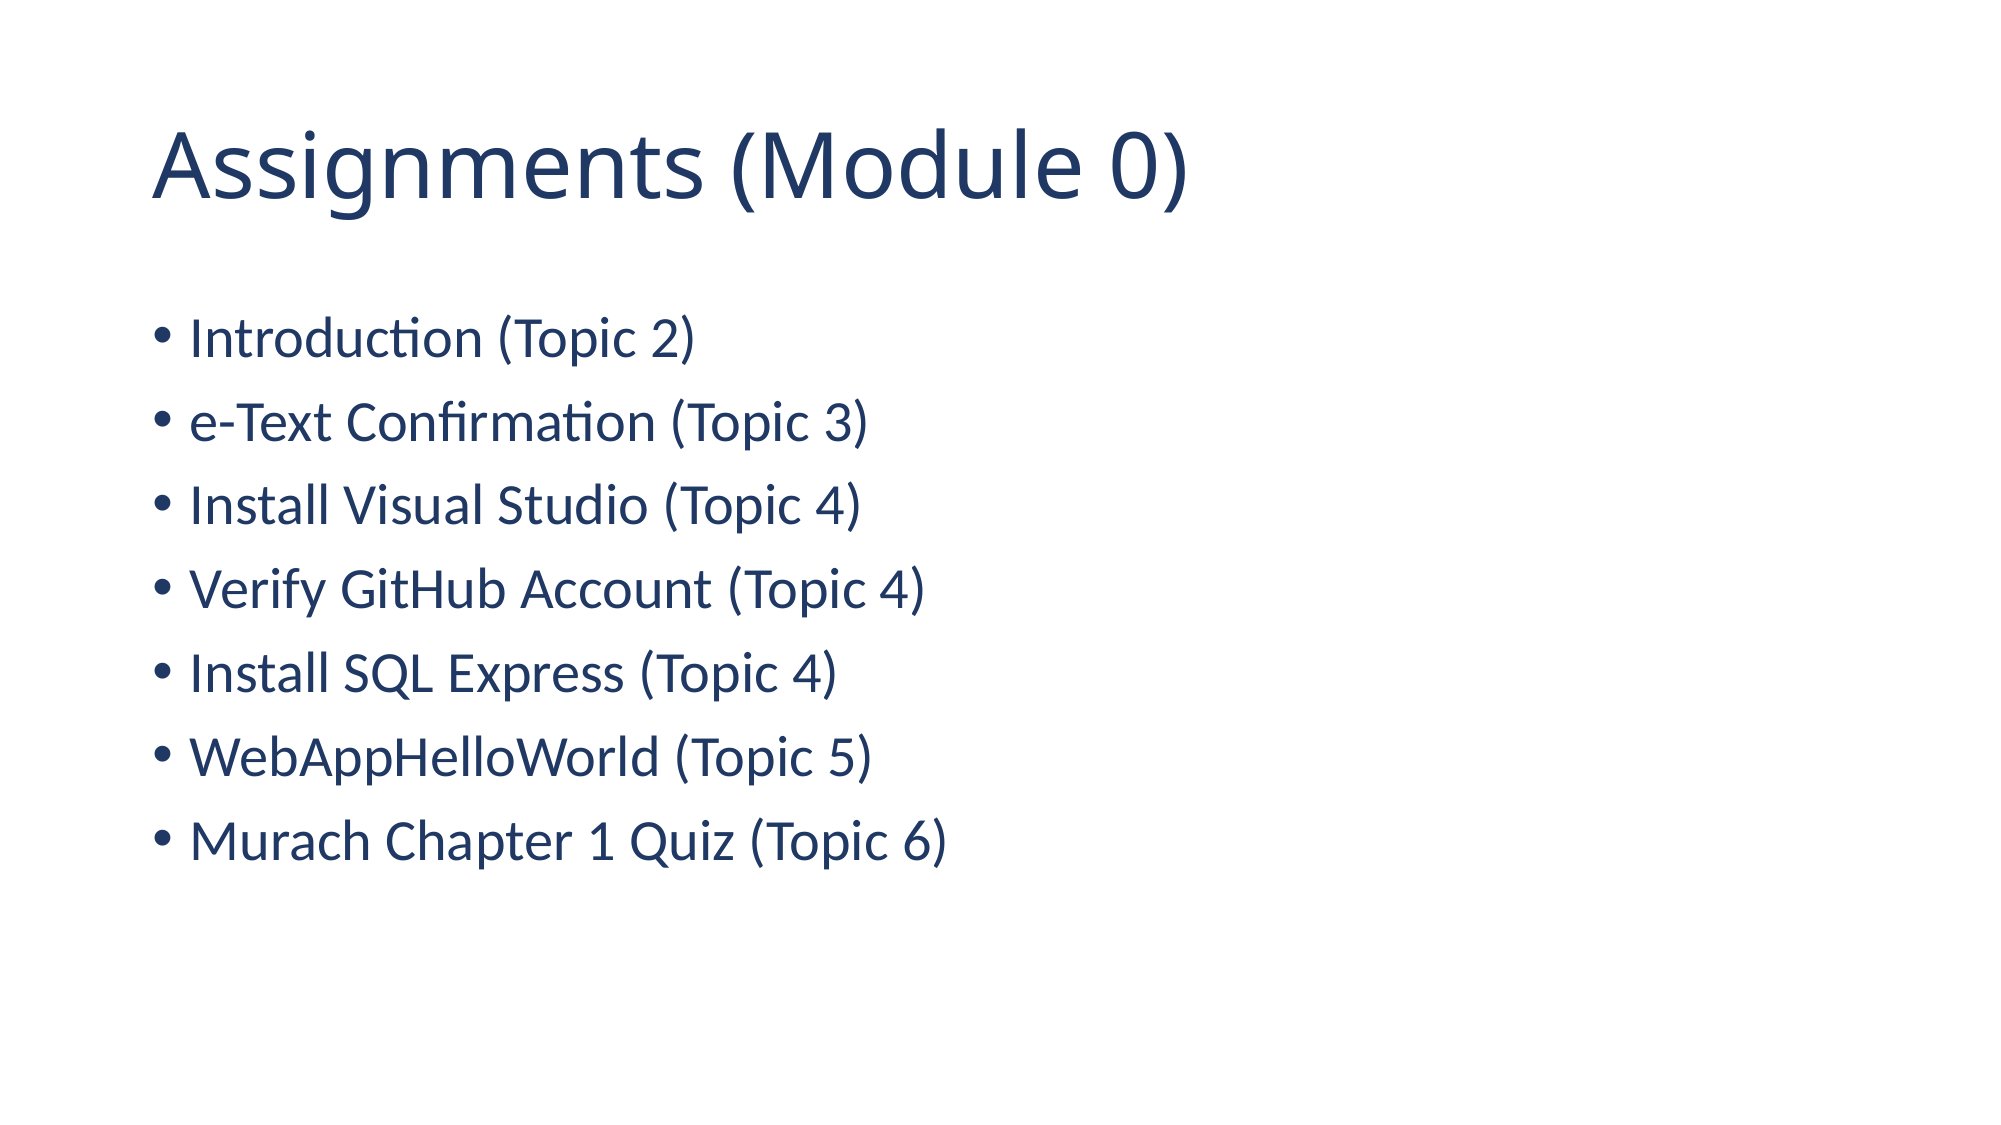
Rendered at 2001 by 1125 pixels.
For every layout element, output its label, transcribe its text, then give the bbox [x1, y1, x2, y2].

title Assignments (Module 0) [137, 59, 1863, 278]
list Introduction (Topic 2) e-Text Confirmation (Topic 3) Install Visual Studio (Topic 4) Verify GitHub Account (Topic 4) Install SQL Express (Topic 4) WebAppHelloWorld (Topic 5) Murach Chapter 1 Quiz (Topic 6) [137, 299, 1863, 1014]
